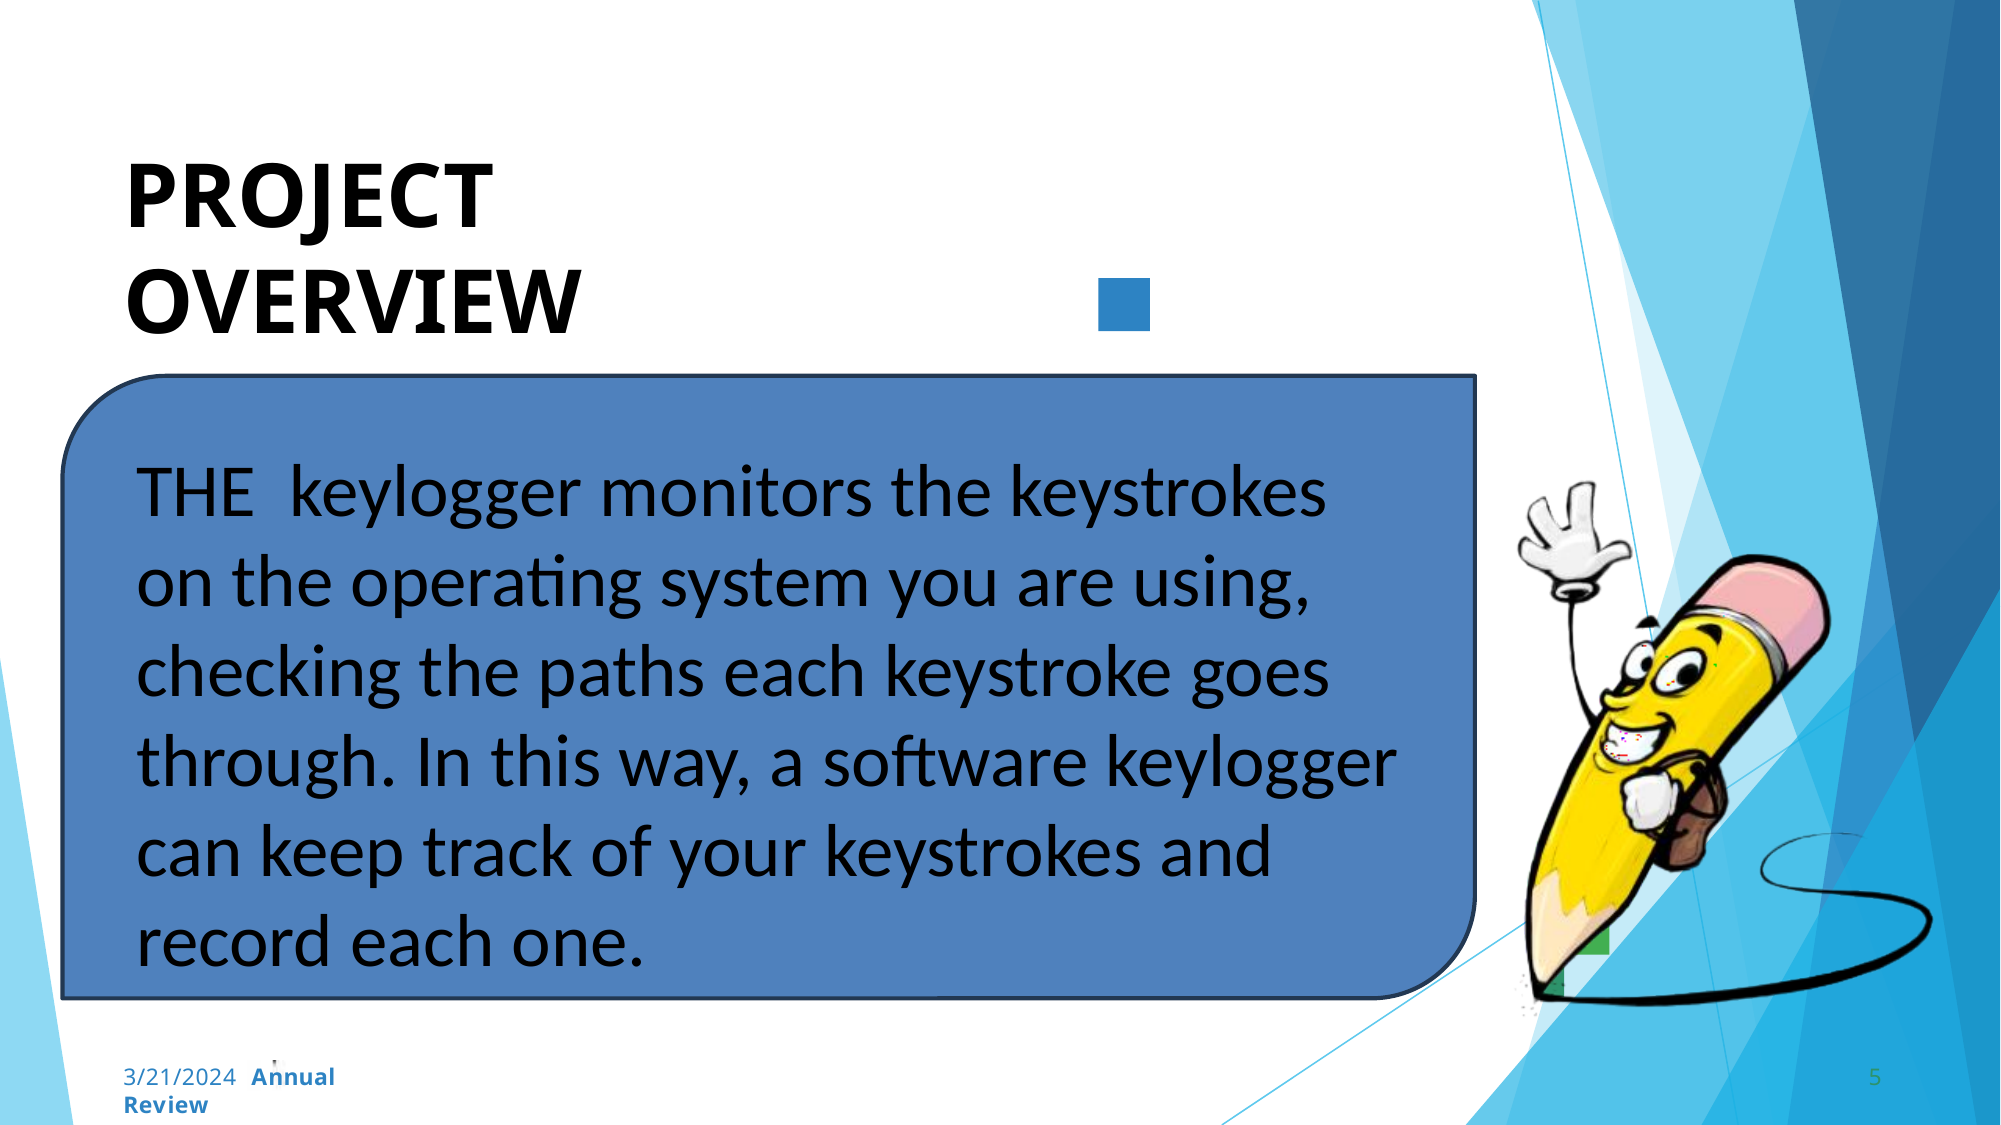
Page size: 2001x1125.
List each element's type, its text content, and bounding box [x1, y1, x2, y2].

text_box THE keylogger monitors the keystrokes on the operating system you are using, checking the paths each keystroke goes through. In this way, a software keylogger can keep track of your keystrokes and record each one. [121, 434, 1421, 1125]
text_box [60, 373, 1477, 1001]
picture [110, 1060, 463, 1094]
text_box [1420, 434, 2000, 1060]
title PROJECT OVERVIEW [121, 136, 985, 352]
text_box [1098, 278, 1150, 332]
slide_number 5 [1862, 1068, 1888, 1125]
